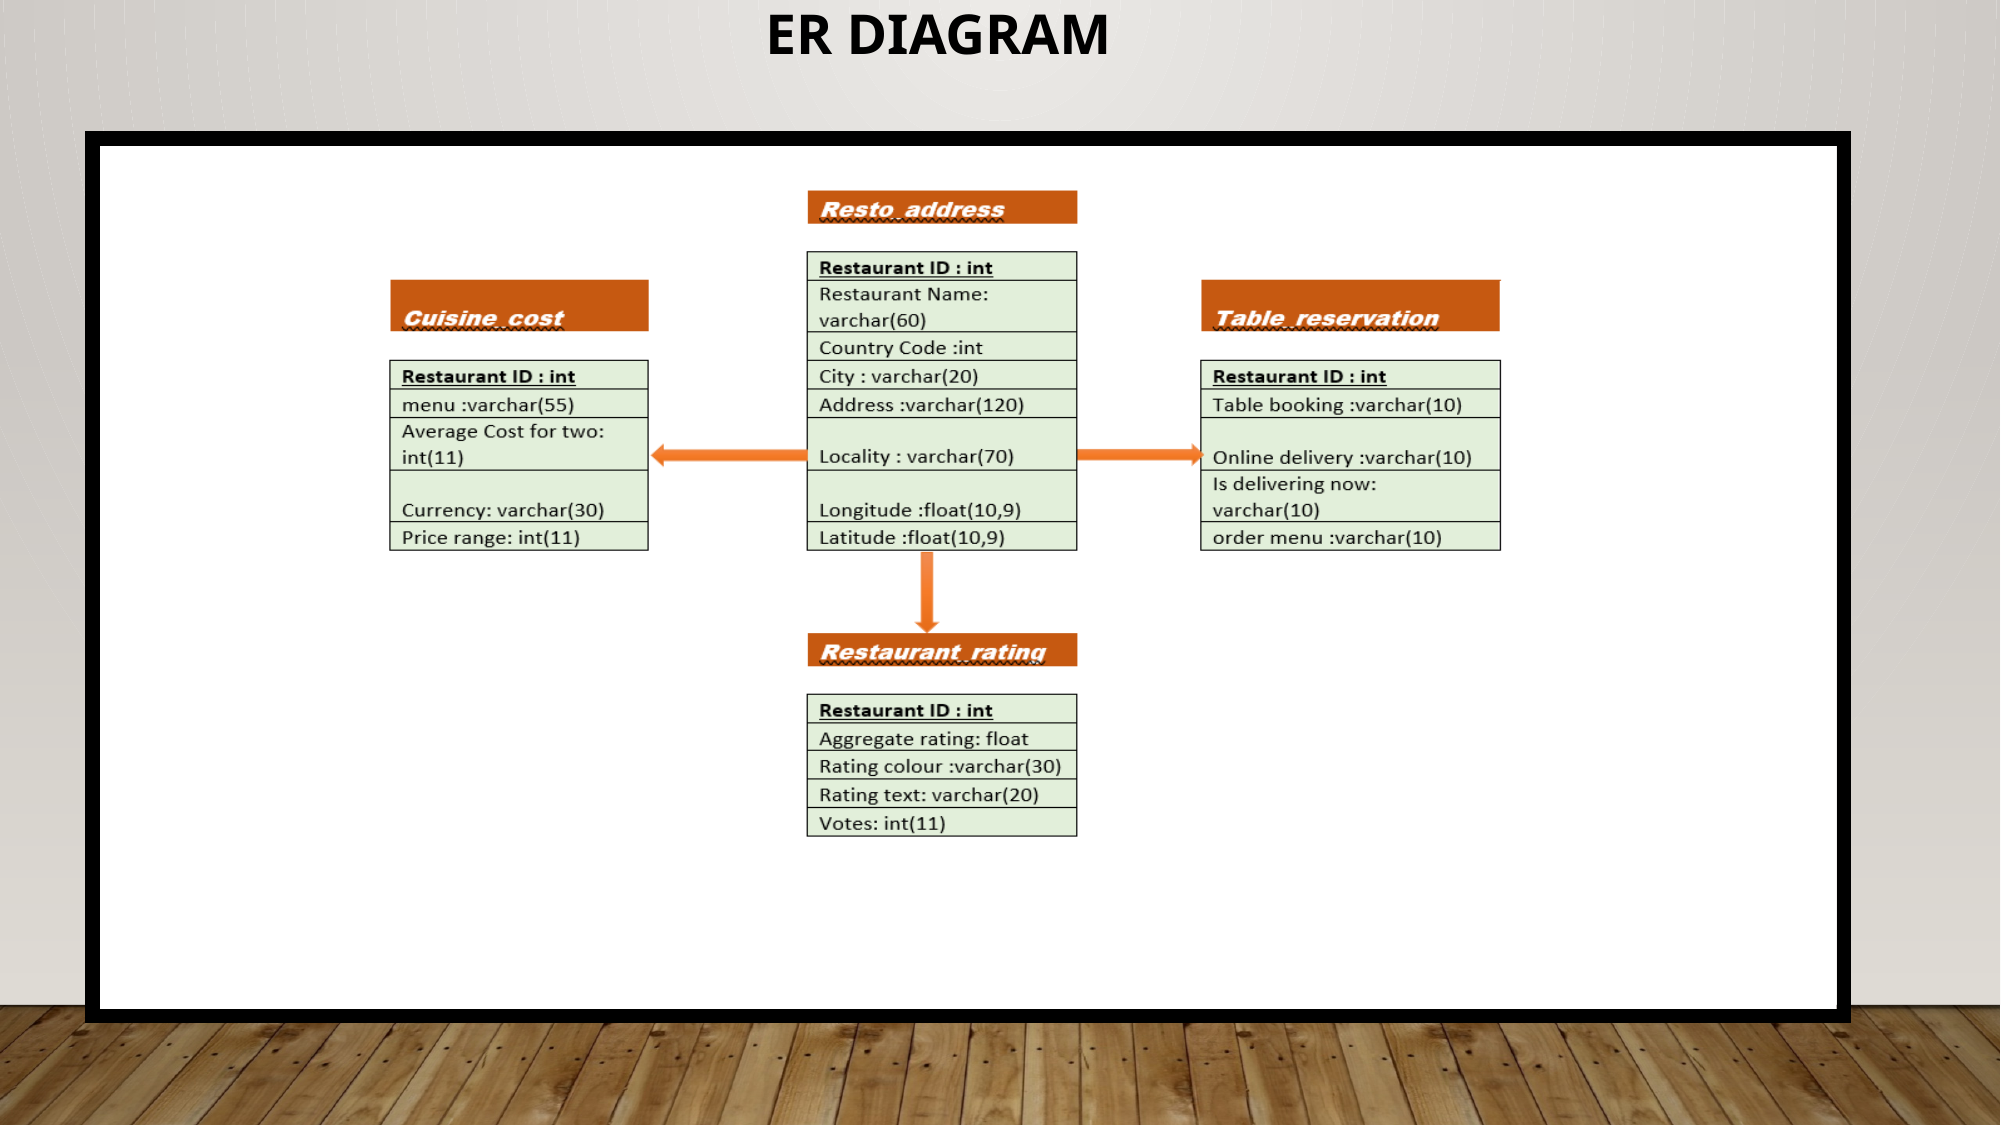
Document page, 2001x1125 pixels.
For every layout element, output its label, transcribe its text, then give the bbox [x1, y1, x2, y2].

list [99, 145, 1837, 1009]
picture [0, 1005, 2000, 1125]
title ER DIAGRAM [11, 0, 1866, 118]
